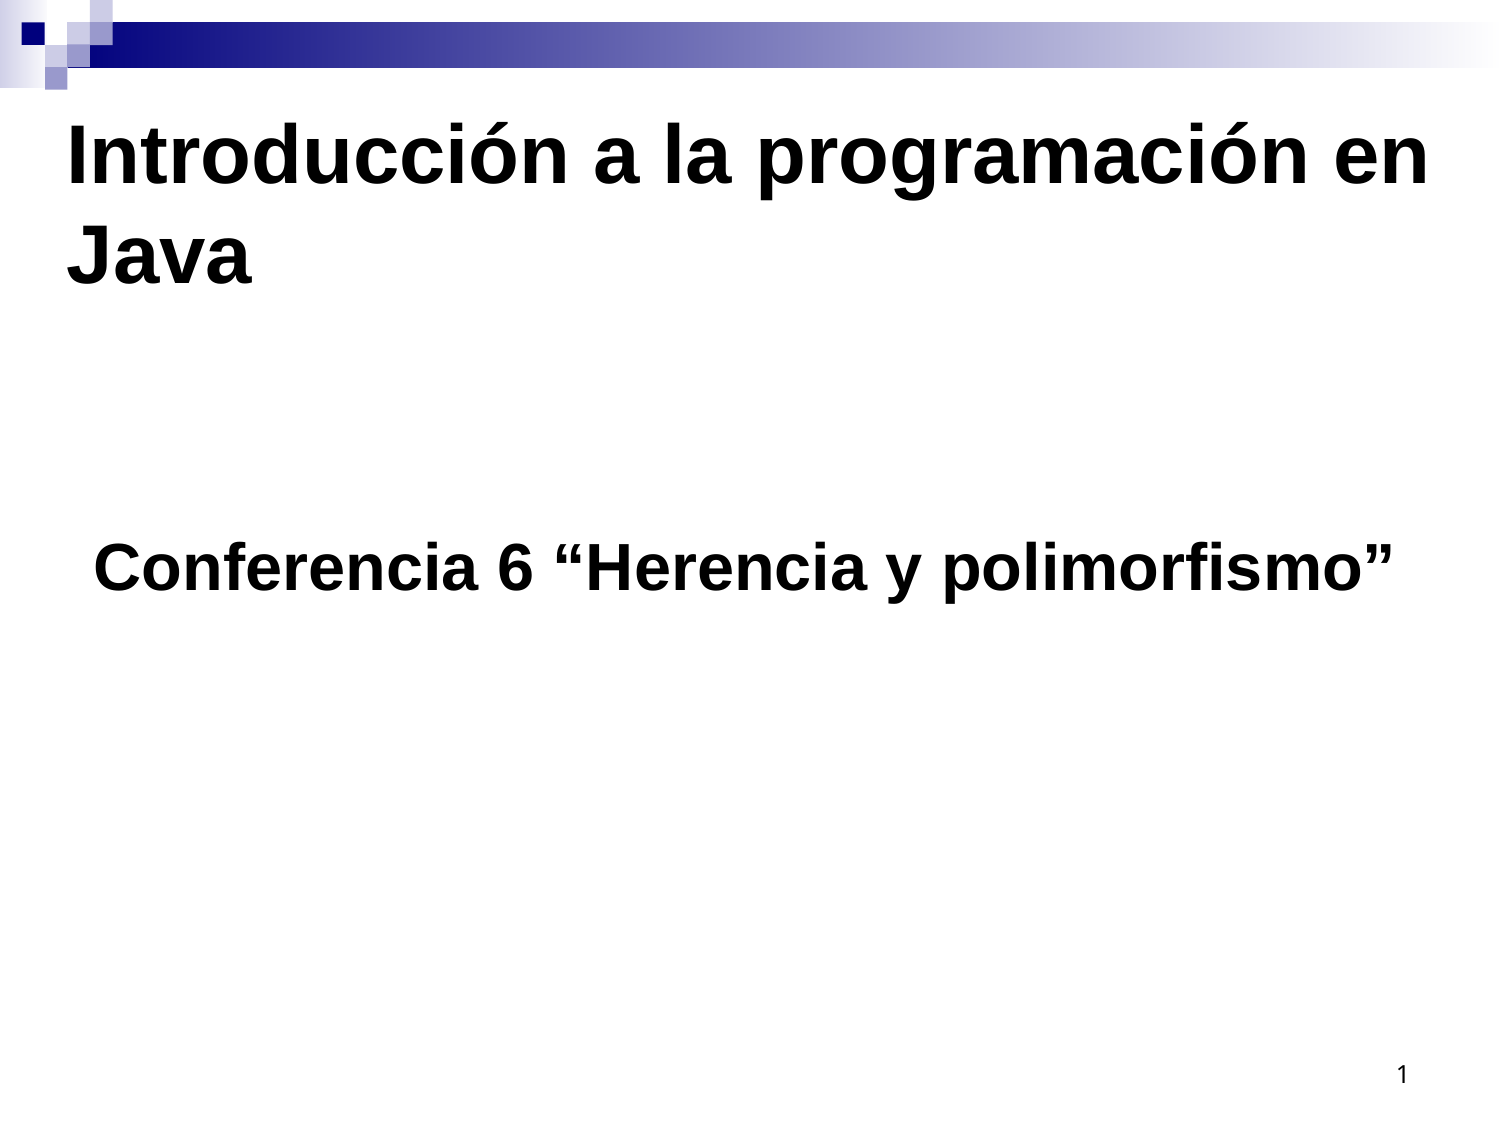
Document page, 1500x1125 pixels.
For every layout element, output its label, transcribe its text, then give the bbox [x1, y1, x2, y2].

text_box Conferencia 6 “Herencia y polimorfismo” [50, 516, 1464, 612]
title Introducción a la programación en Java [51, 125, 1449, 275]
slide_number 1 [1074, 1024, 1426, 1101]
